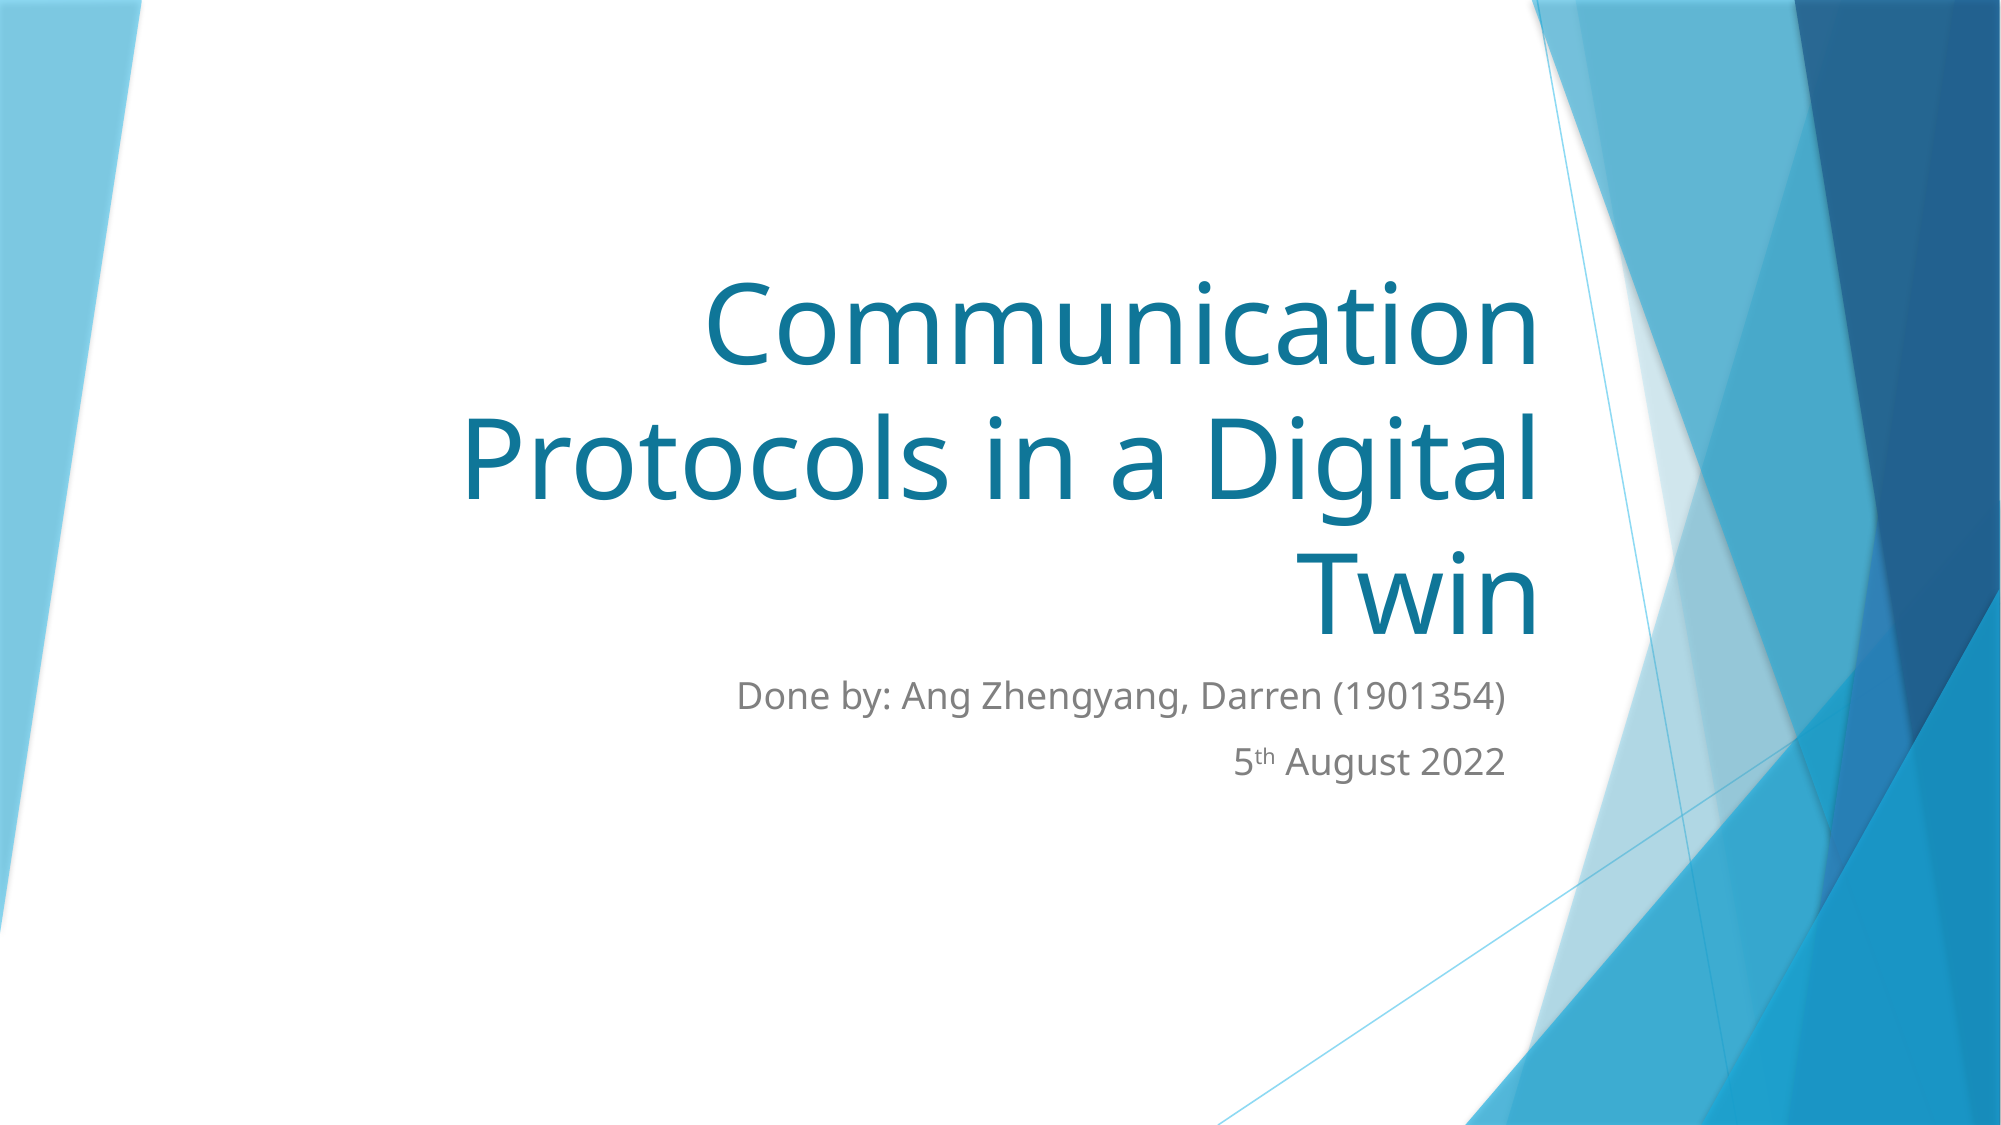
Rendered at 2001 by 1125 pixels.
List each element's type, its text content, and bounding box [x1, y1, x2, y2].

subtitle Done by: Ang Zhengyang, Darren (1901354) 5th August 2022 [247, 664, 1522, 845]
title Communication Protocols in a Digital Twin [247, 394, 1559, 665]
